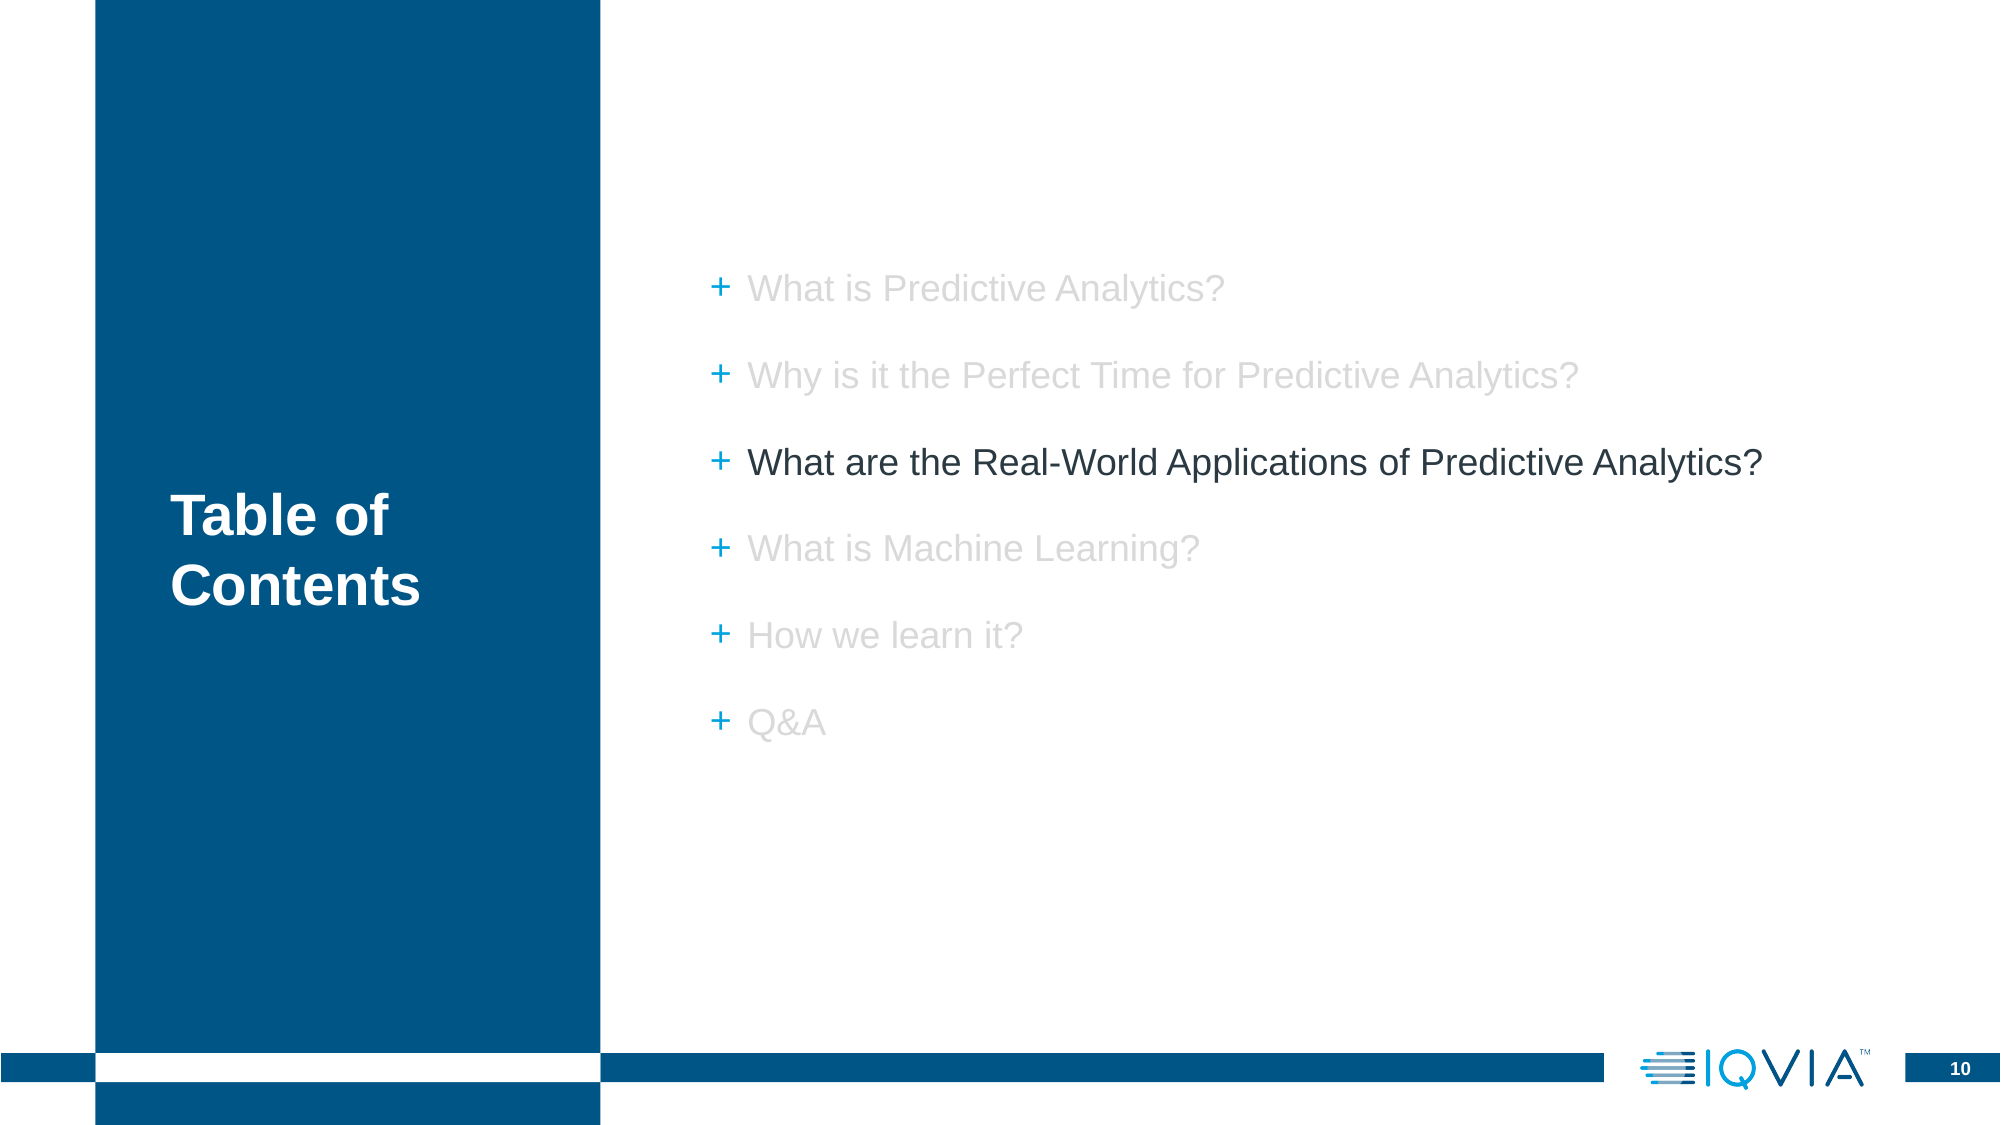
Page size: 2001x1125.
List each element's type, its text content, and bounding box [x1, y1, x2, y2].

list What is Predictive Analytics? Why is it the Perfect Time for Predictive Analytics? What are the Real-World Applications of Predictive Analytics? What is Machine Learning? How we learn it? Q&A [695, 136, 1859, 957]
picture [1744, 1049, 1870, 1090]
picture [1640, 1049, 1743, 1090]
picture [1724, 1054, 1751, 1082]
